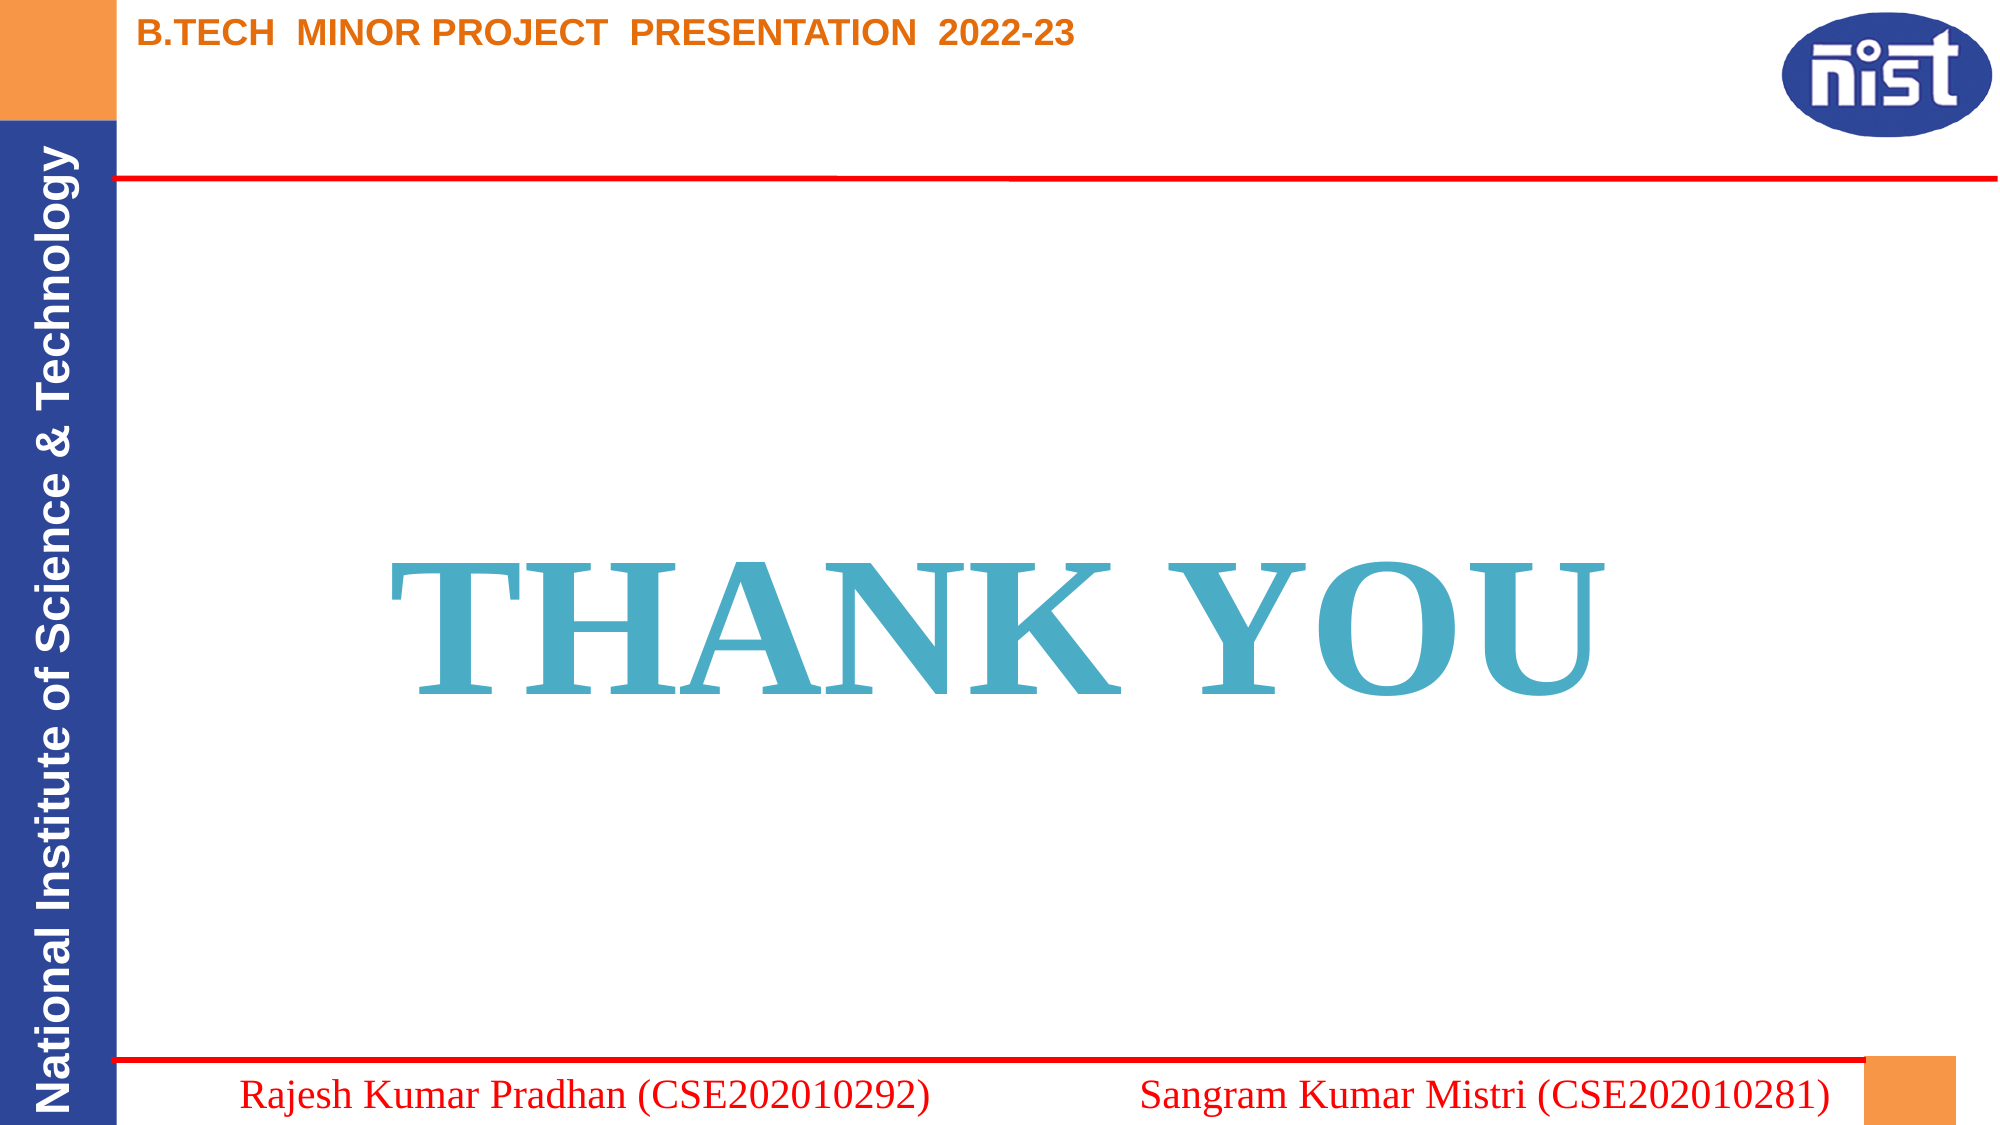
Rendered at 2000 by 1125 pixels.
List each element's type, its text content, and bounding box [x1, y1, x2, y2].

picture [1775, 6, 2000, 150]
text_box THANK YOU [374, 486, 1626, 742]
text_box Rajesh Kumar Pradhan (CSE202010292) Sangram Kumar Mistri (CSE202010281) [224, 1059, 1875, 1125]
